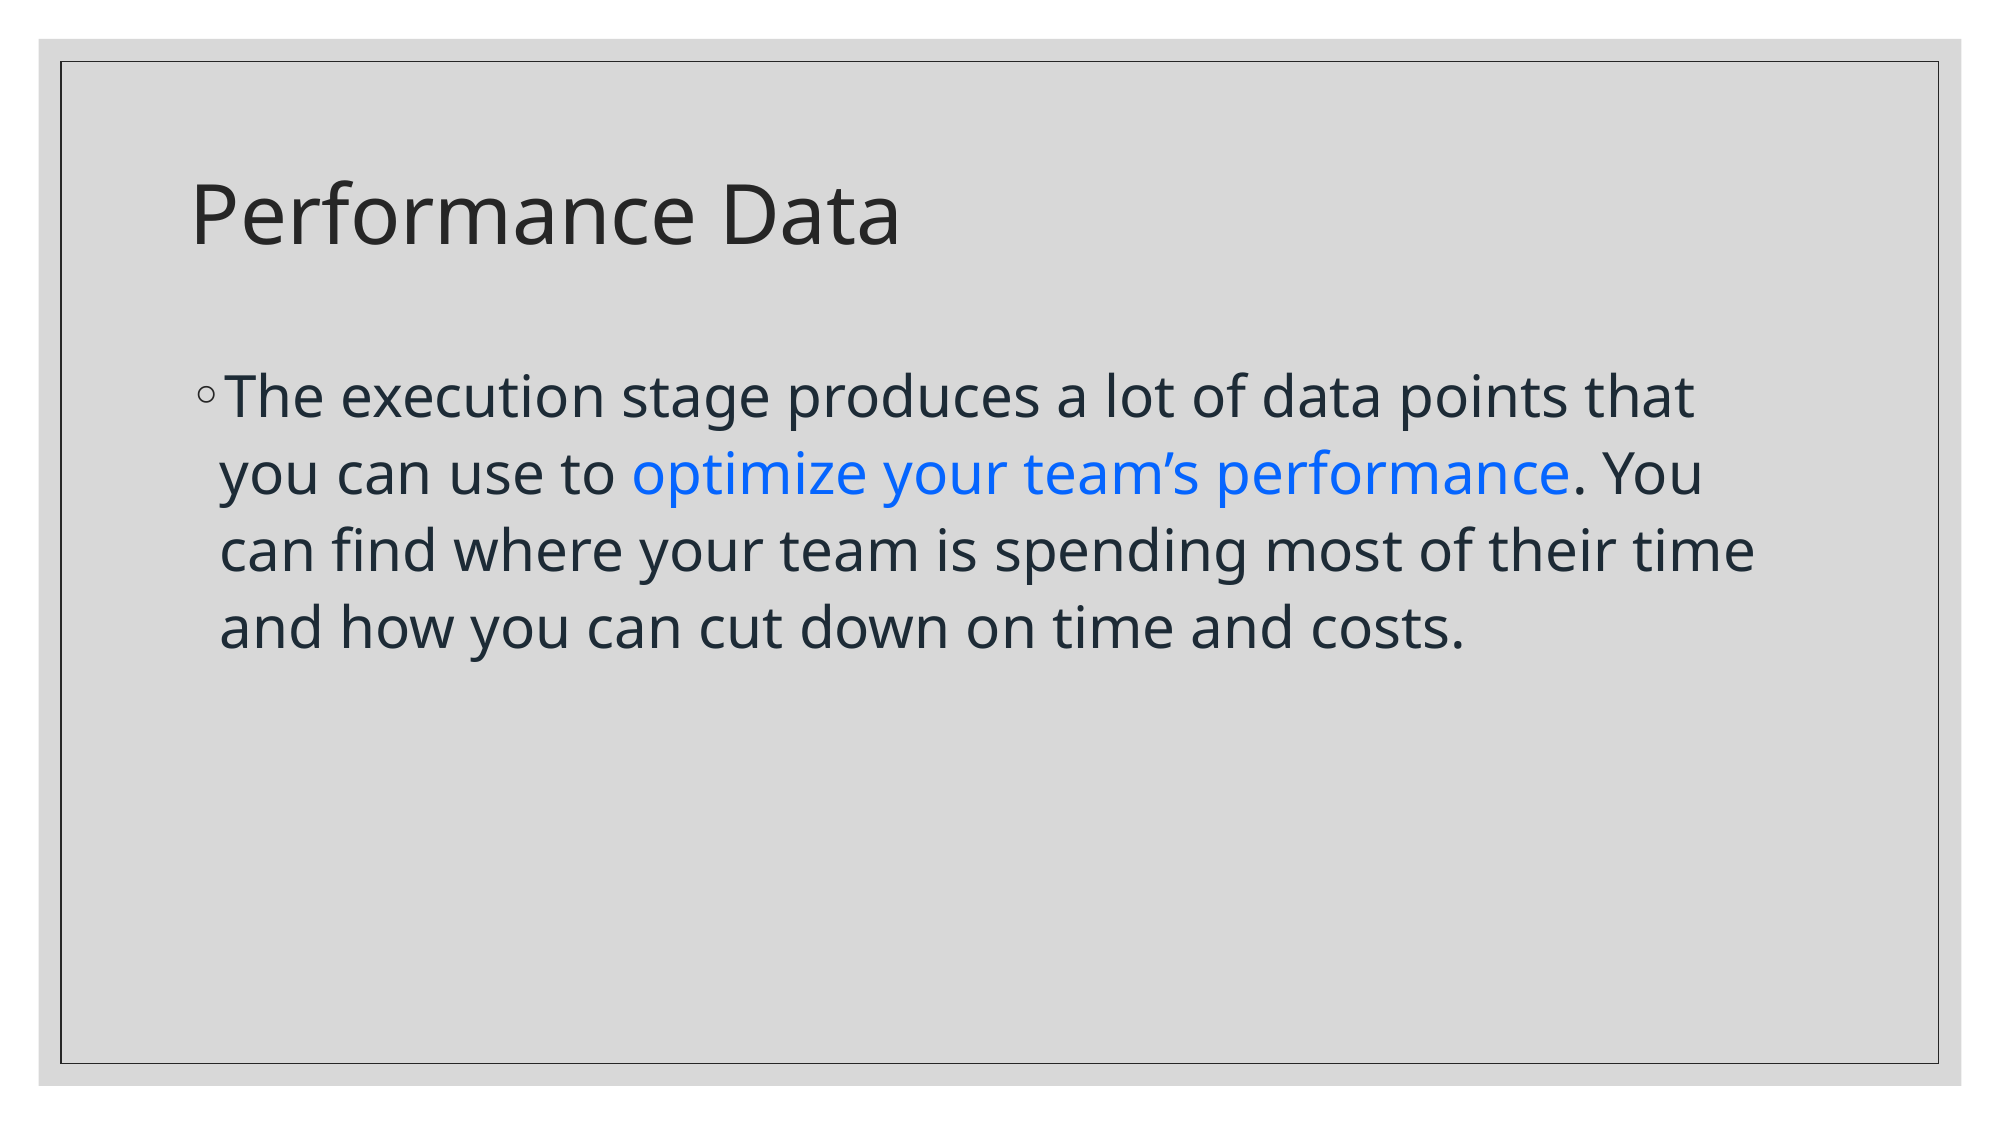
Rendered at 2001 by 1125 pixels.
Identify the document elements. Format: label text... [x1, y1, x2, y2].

title Performance Data [174, 105, 1825, 331]
list The execution stage produces a lot of data points that you can use to optimize your team’s performance. You can find where your team is spending most of their time and how you can cut down on time and costs. [174, 345, 1825, 977]
